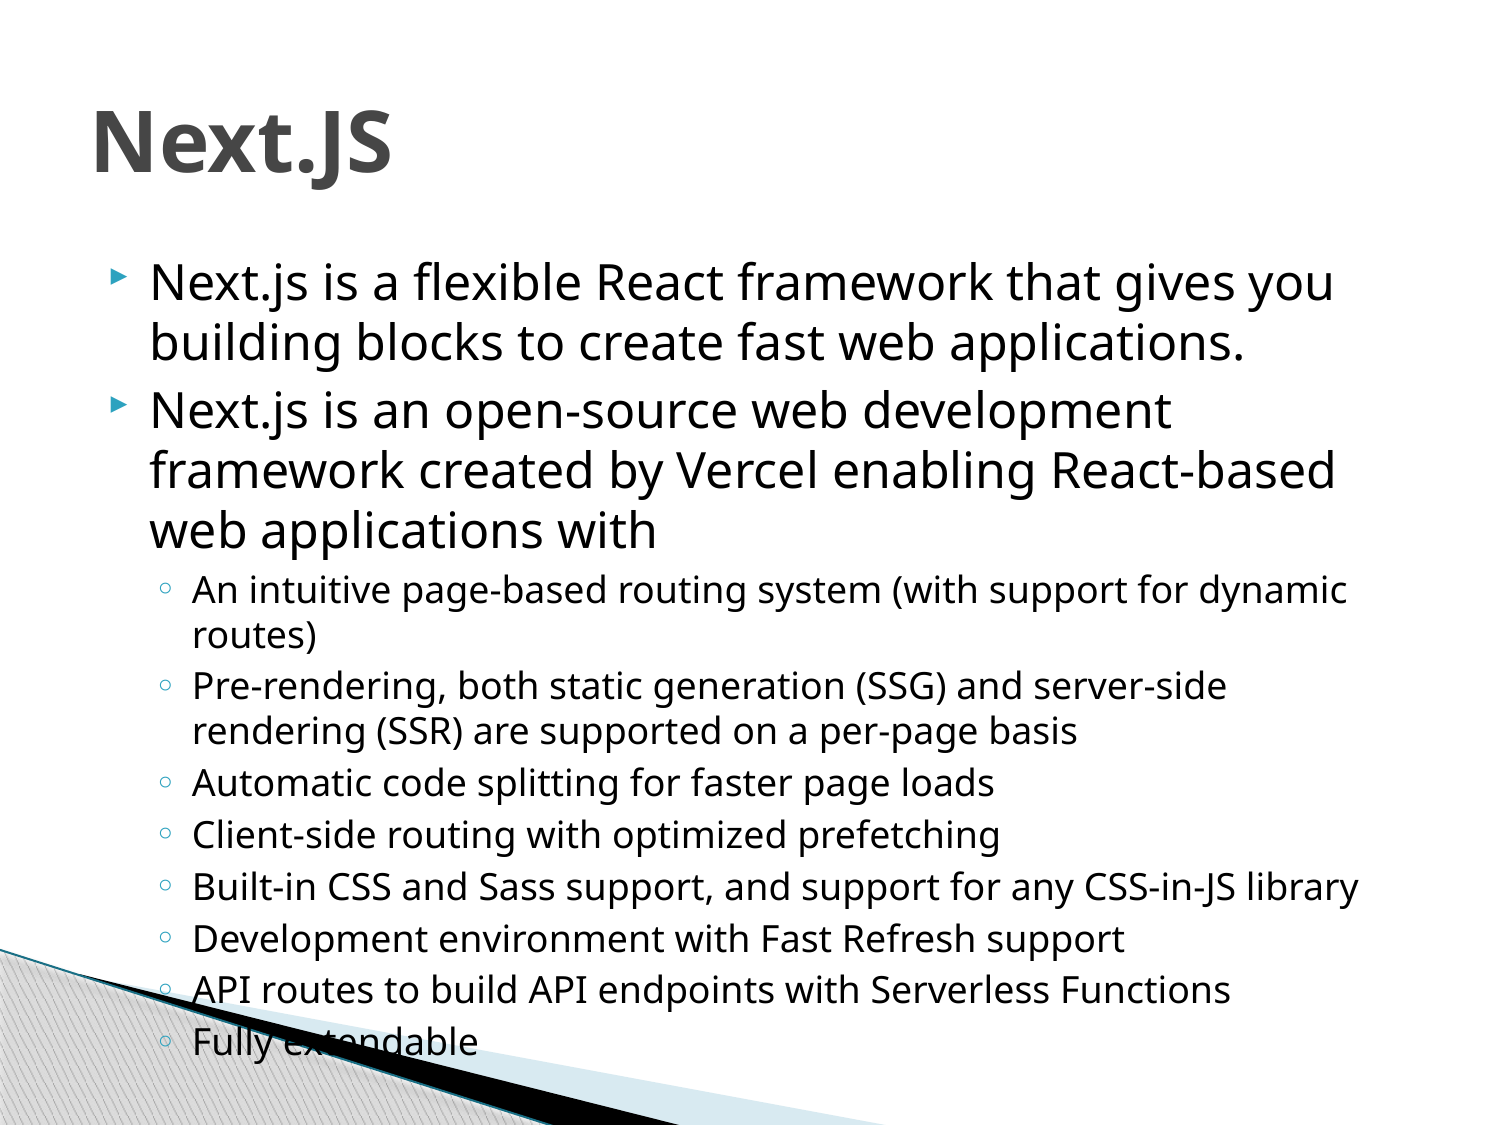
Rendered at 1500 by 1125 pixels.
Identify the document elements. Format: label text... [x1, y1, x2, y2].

list Next.js is a flexible React framework that gives you building blocks to create fast web applications. Next.js is an open-source web development framework created by Vercel enabling React-based web applications with An intuitive page-based routing system (with support for dynamic routes) Pre-rendering, both static generation (SSG) and server-side rendering (SSR) are supported on a per-page basis Automatic code splitting for faster page loads Client-side routing with optimized prefetching Built-in CSS and Sass support, and support for any CSS-in-JS library Development environment with Fast Refresh support API routes to build API endpoints with Serverless Functions Fully extendable [75, 242, 1425, 1125]
title Next.JS [75, 45, 1425, 233]
